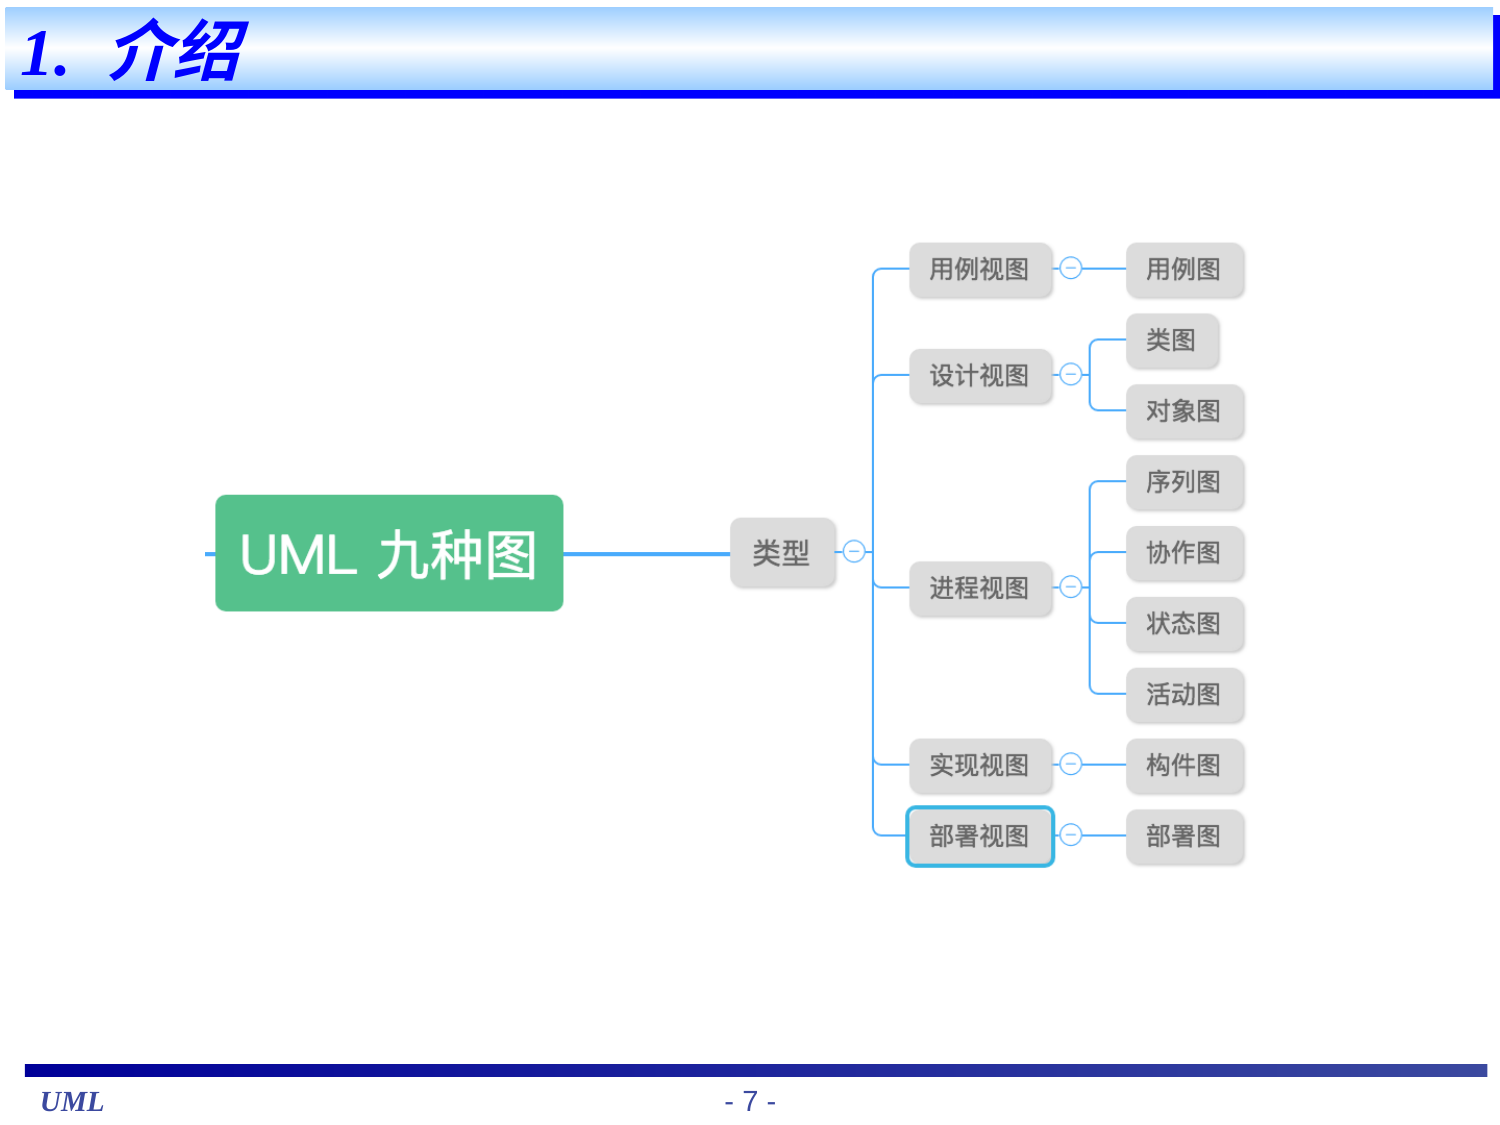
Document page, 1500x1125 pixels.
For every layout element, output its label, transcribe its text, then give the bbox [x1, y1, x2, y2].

picture [205, 178, 1295, 947]
title 1. 介绍 [5, 7, 1494, 91]
